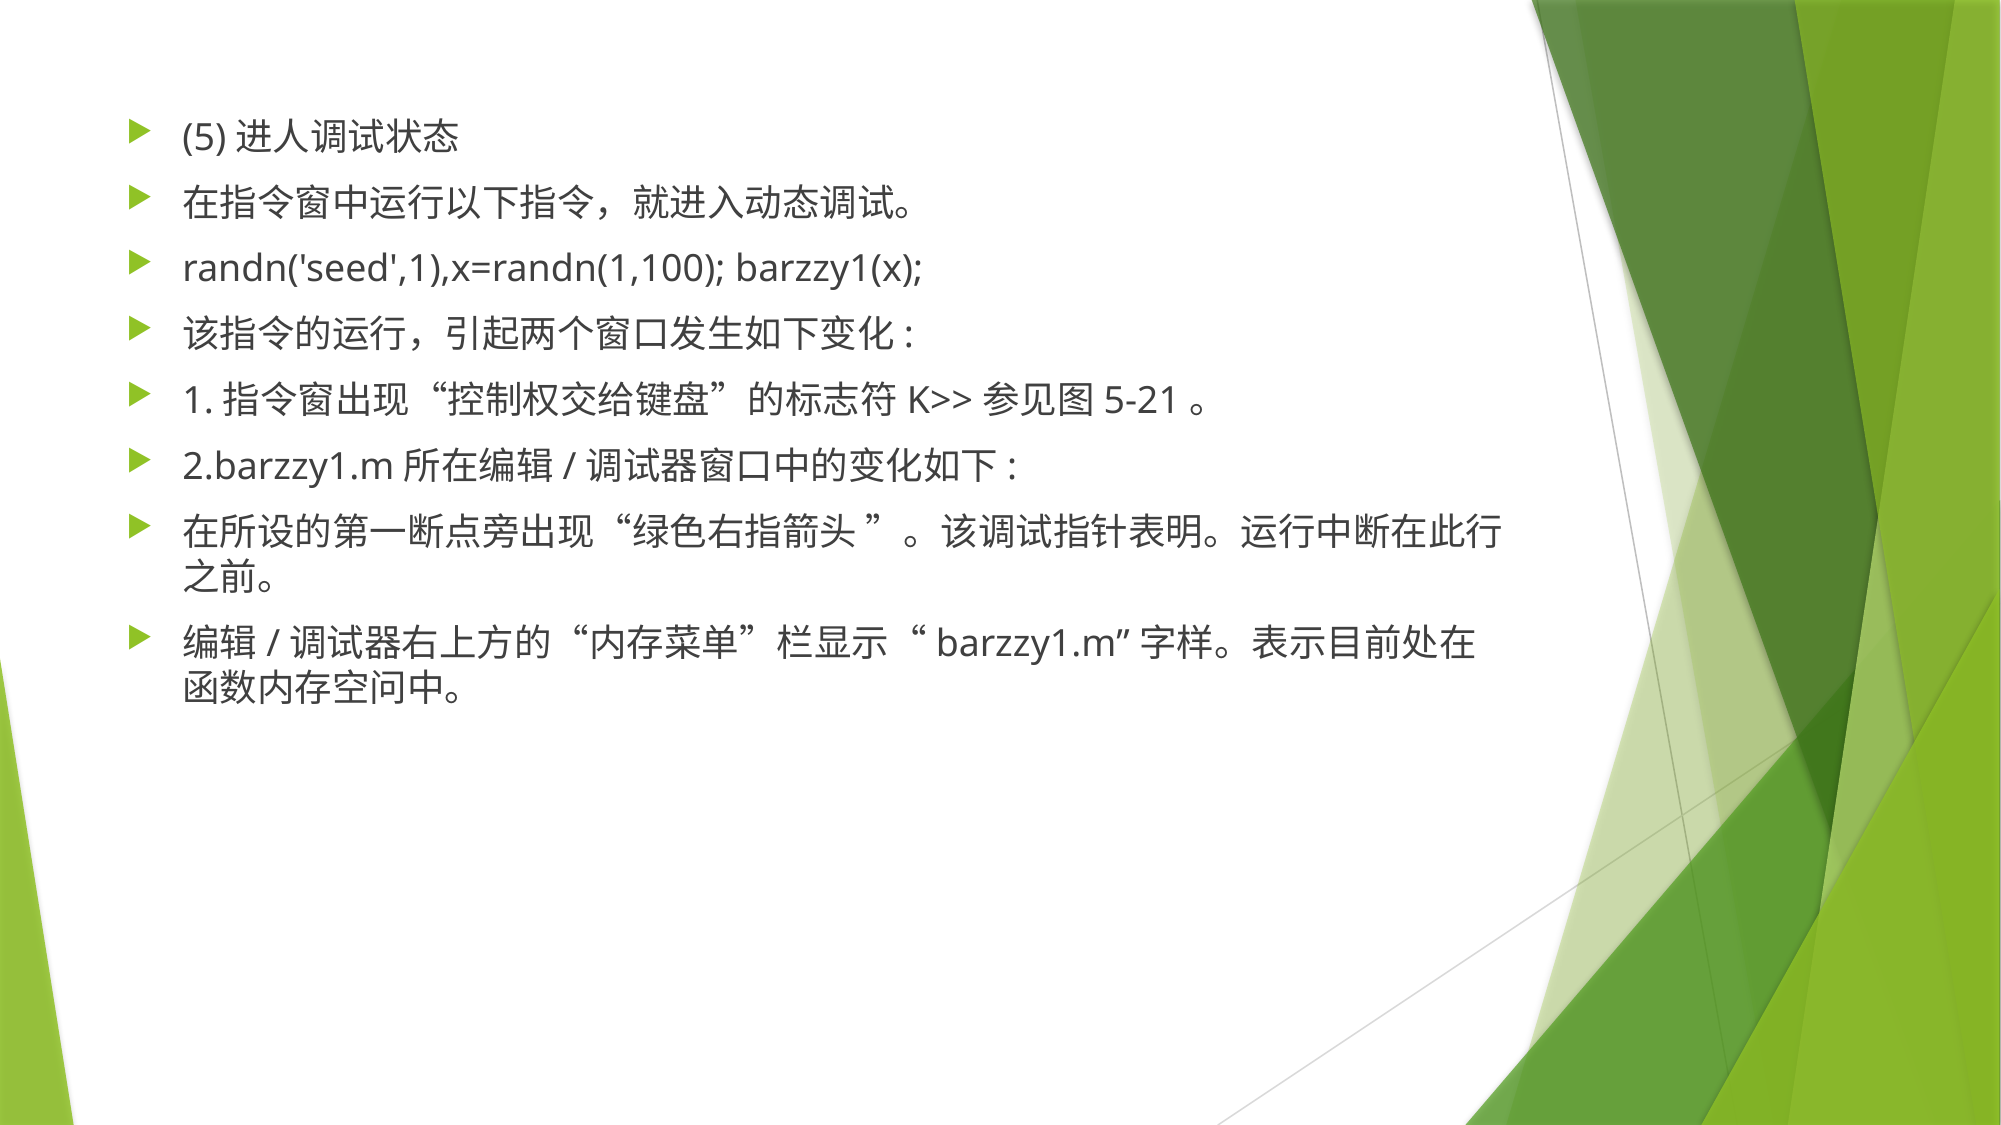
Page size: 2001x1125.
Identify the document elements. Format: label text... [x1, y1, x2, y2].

list (5)进人调试状态 在指令窗中运行以下指令，就进入动态调试。 randn('seed',1),x=randn(1,100); barzzy1(x); 该指令的运行，引起两个窗口发生如下变化: 1.指令窗出现“控制权交给键盘”的标志符K>>参见图5-21。 2.barzzy1.m所在编辑/调试器窗口中的变化如下: 在所设的第一断点旁出现“绿色右指箭头 ”。该调试指针表明。运行中断在此行之前。 编辑/调试器右上方的“内存菜单”栏显示“barzzy1.m”字样。表示目前处在函数内存空问中。 [110, 104, 1522, 992]
